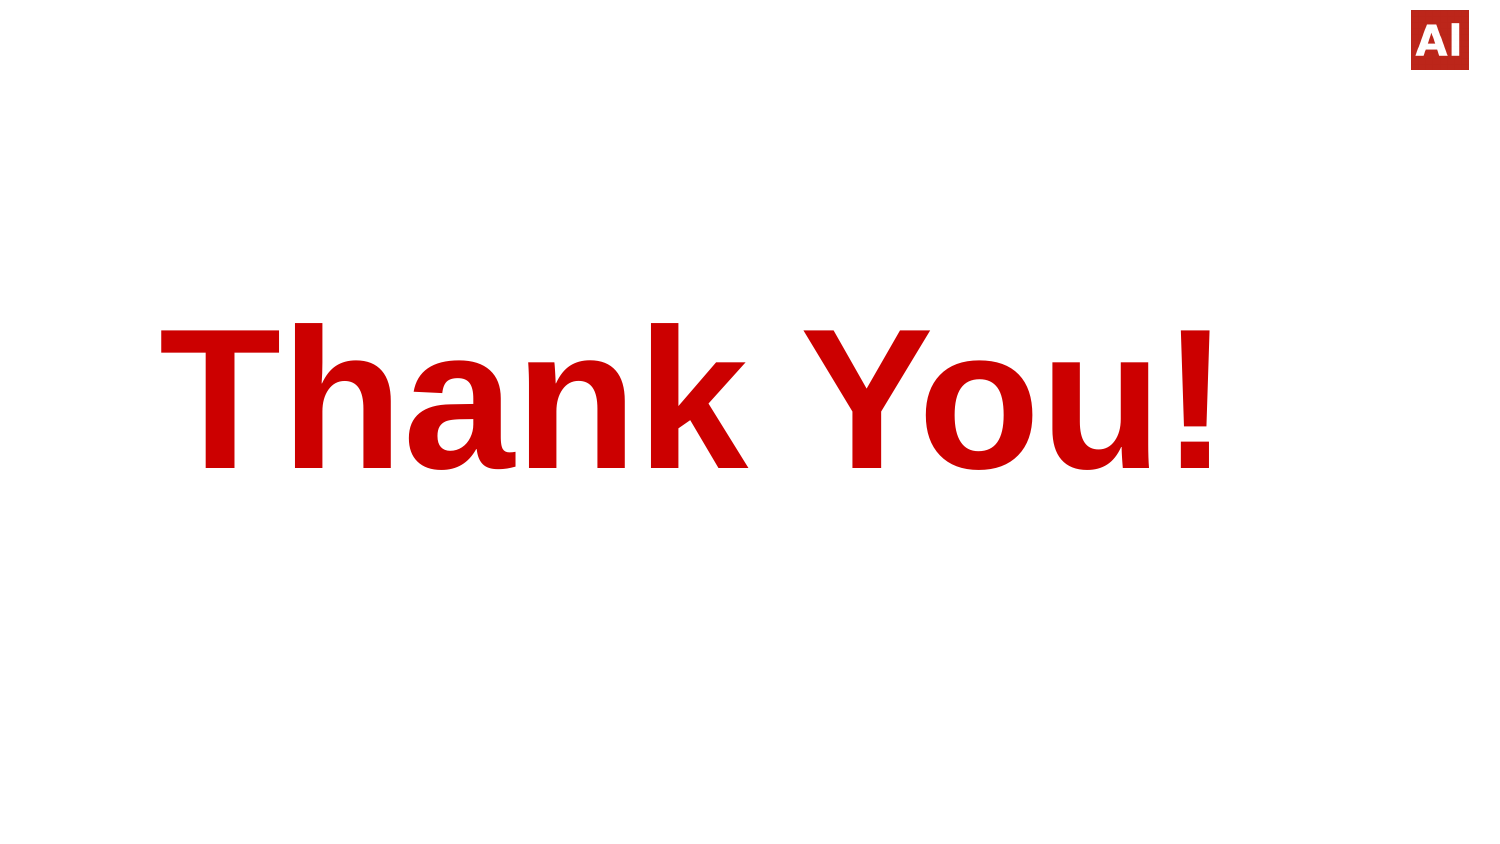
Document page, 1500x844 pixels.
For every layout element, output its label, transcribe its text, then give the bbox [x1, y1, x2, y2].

title Thank You! [144, 253, 1500, 522]
picture [1411, 10, 1469, 70]
